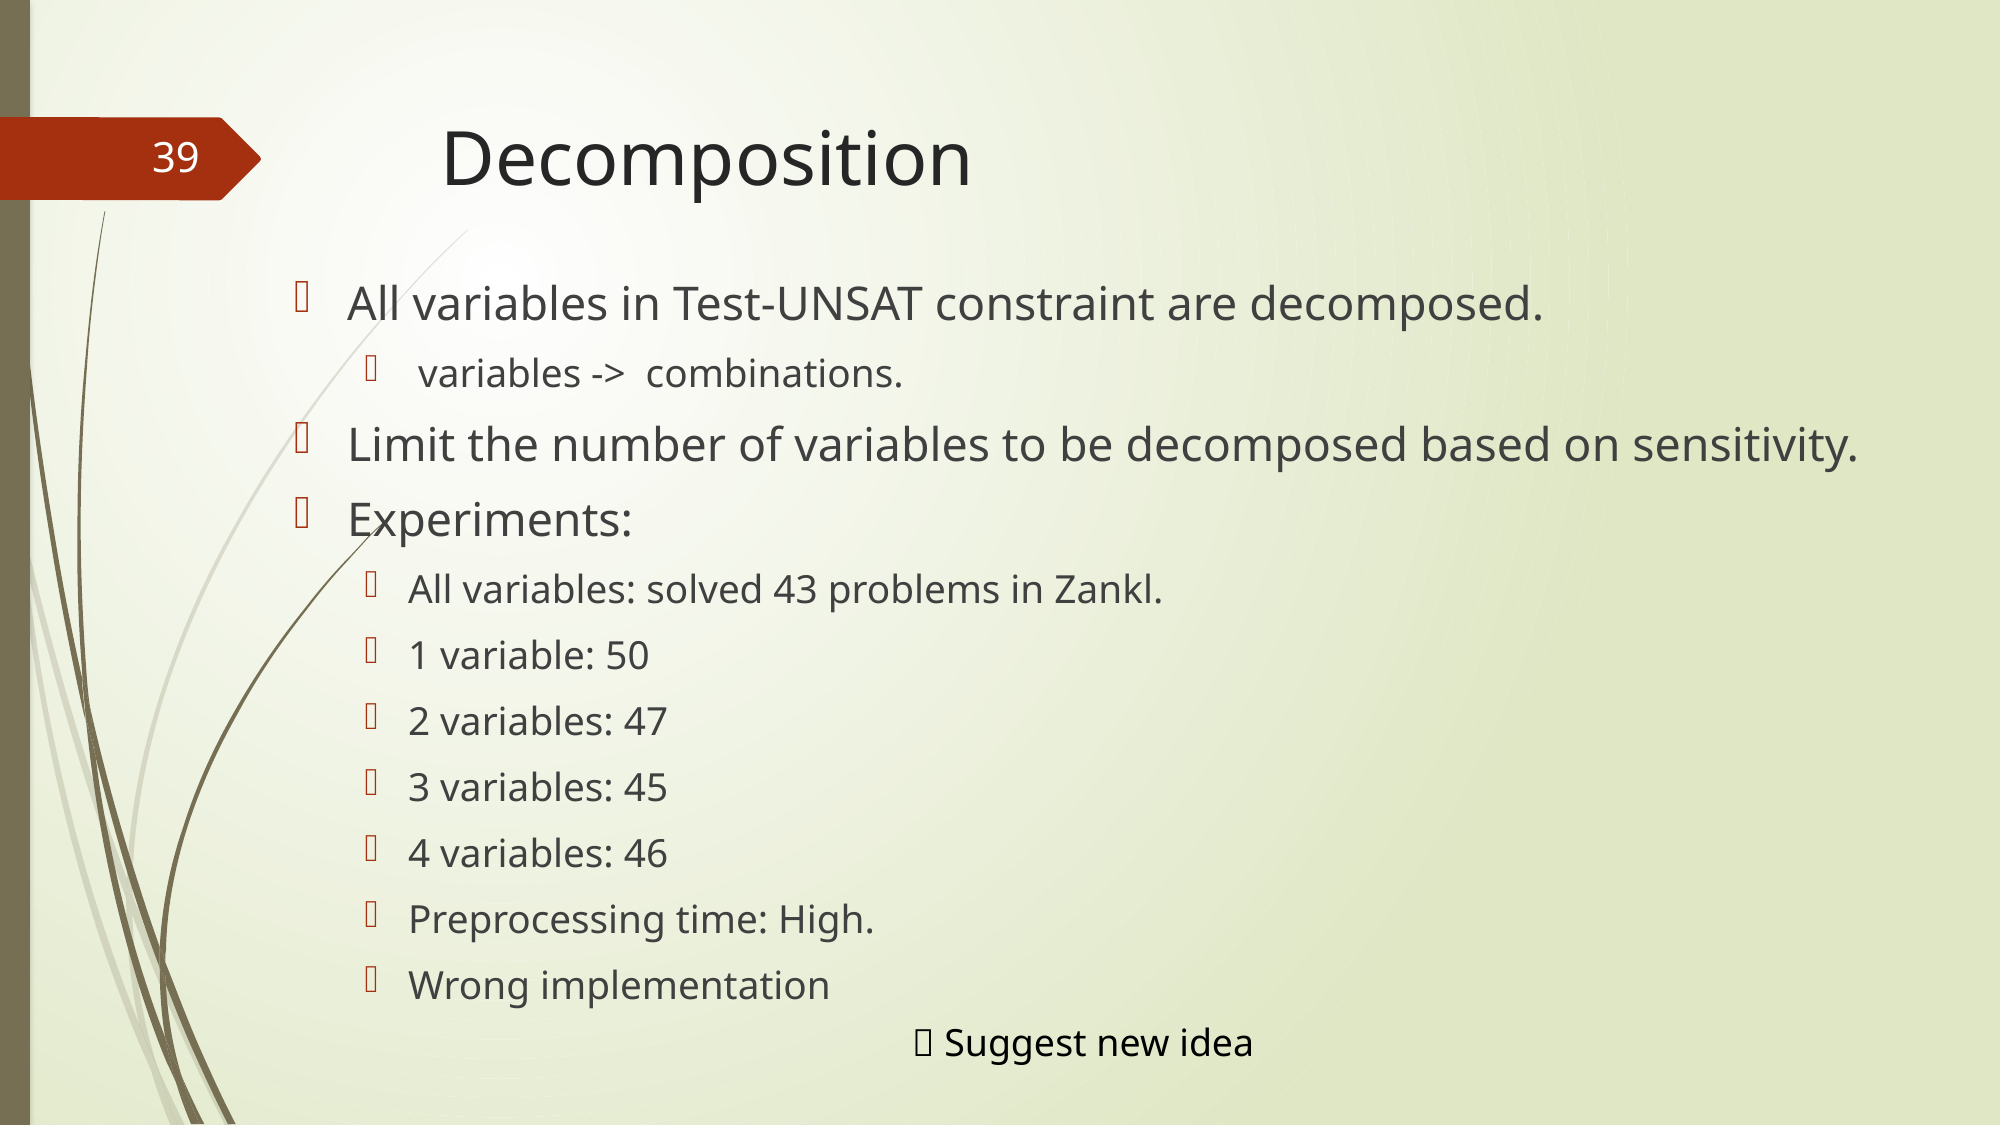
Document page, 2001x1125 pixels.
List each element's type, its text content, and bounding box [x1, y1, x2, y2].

title Decomposition [425, 102, 1888, 313]
text_box  Suggest new idea [897, 1011, 1270, 1072]
slide_number 39 [87, 129, 216, 190]
